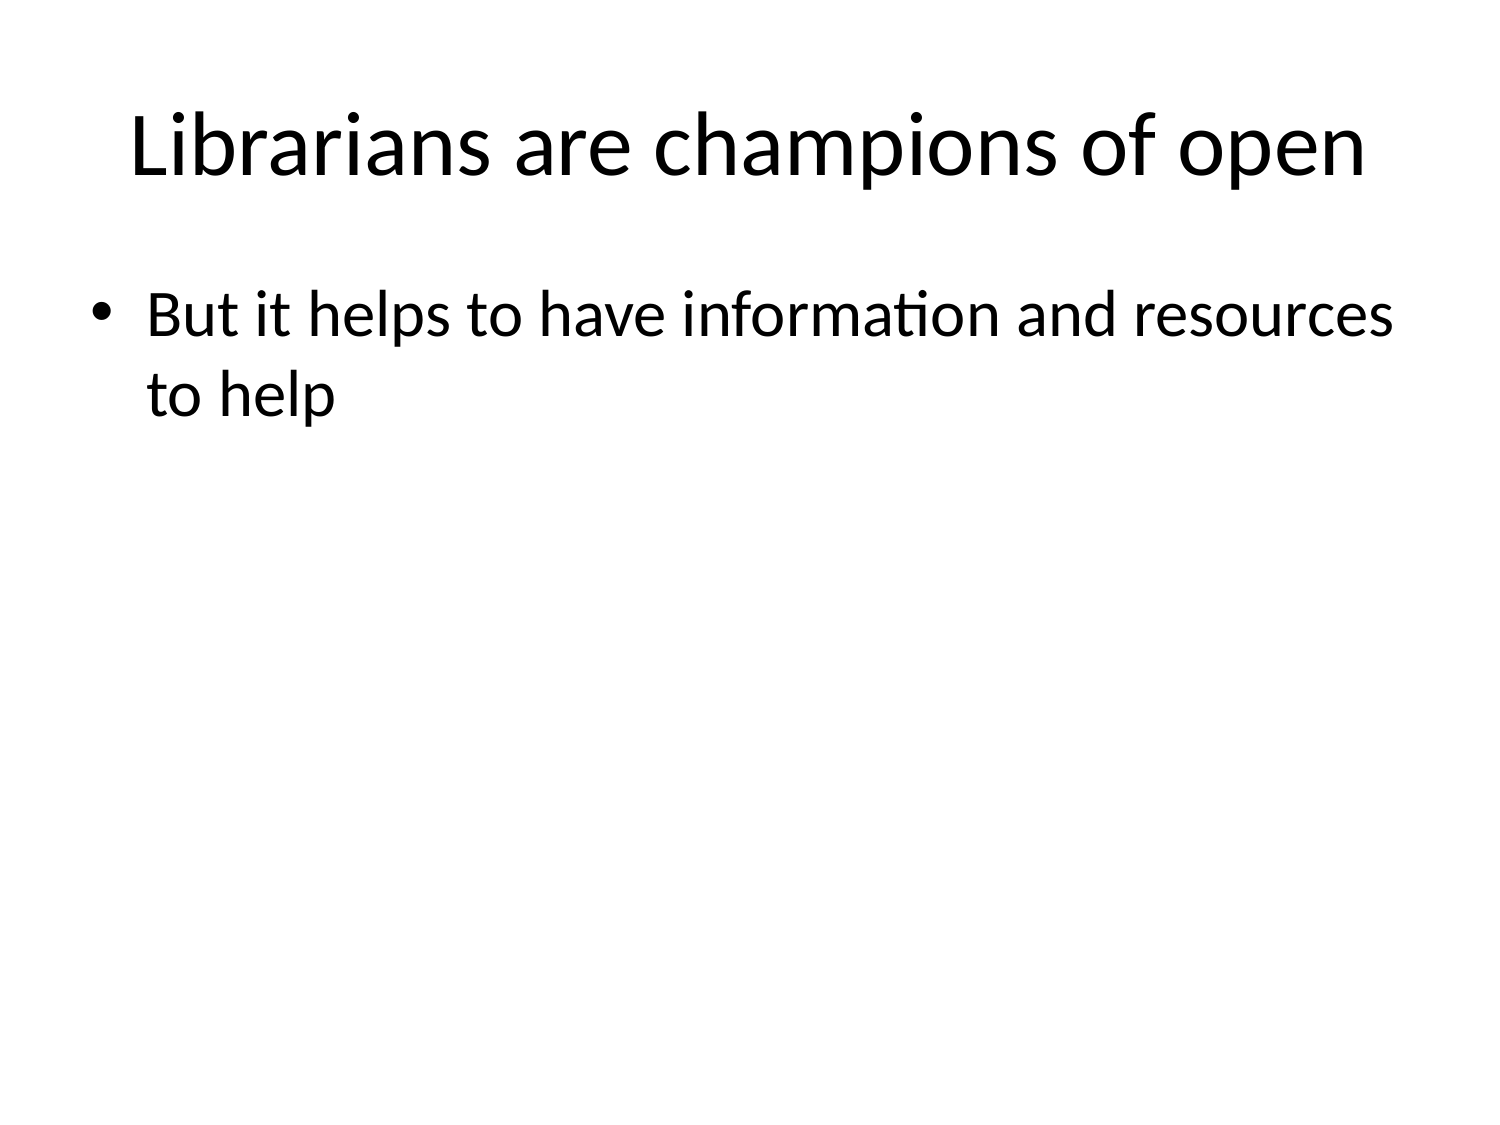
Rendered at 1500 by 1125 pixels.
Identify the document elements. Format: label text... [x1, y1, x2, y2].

list But it helps to have information and resources to help [75, 262, 1425, 1005]
title Librarians are champions of open [75, 45, 1425, 233]
